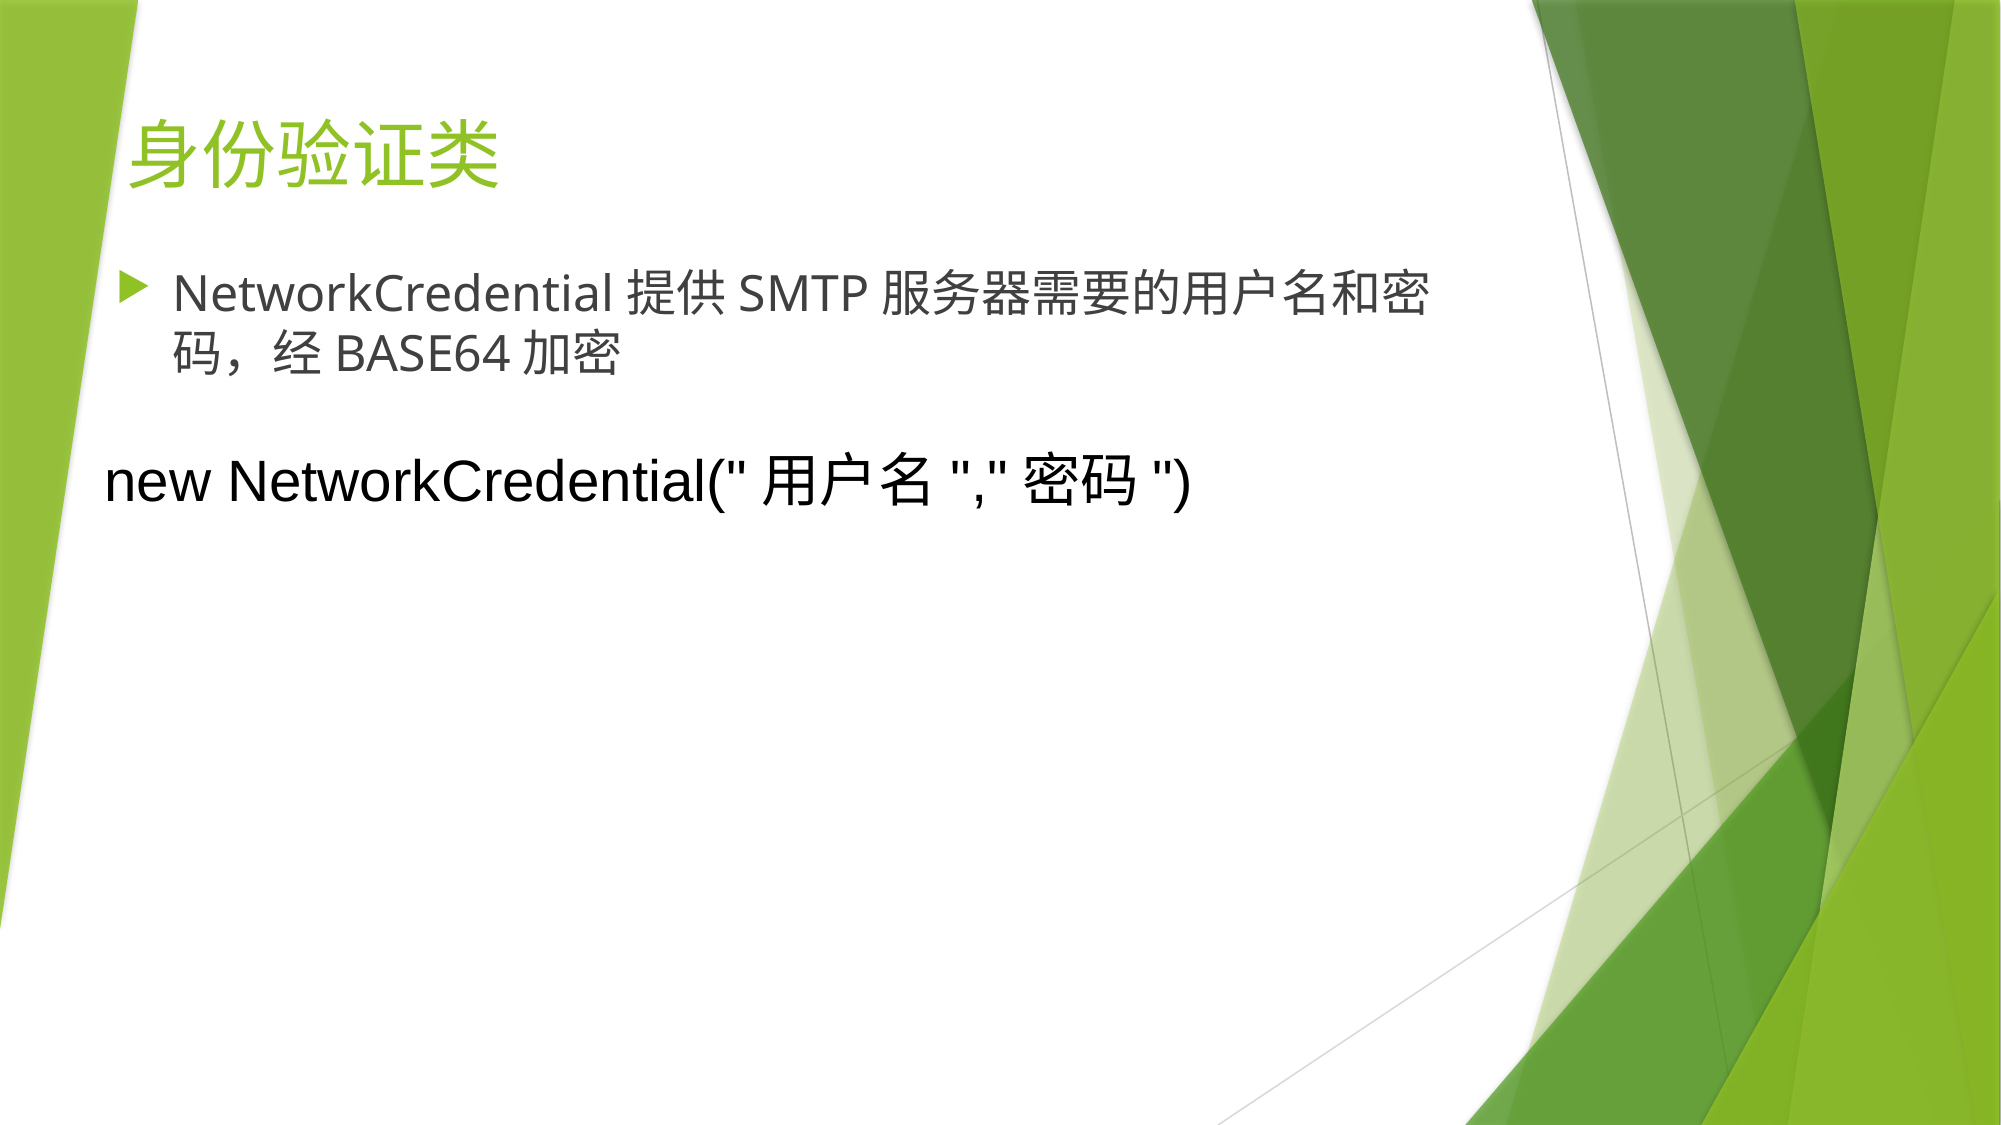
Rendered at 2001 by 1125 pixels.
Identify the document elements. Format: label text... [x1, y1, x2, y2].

list NetworkCredential提供SMTP服务器需要的用户名和密码，经BASE64加密 [100, 253, 1460, 436]
text_box new NetworkCredential("用户名","密码") [89, 435, 1208, 521]
title 身份验证类 [111, 99, 559, 228]
